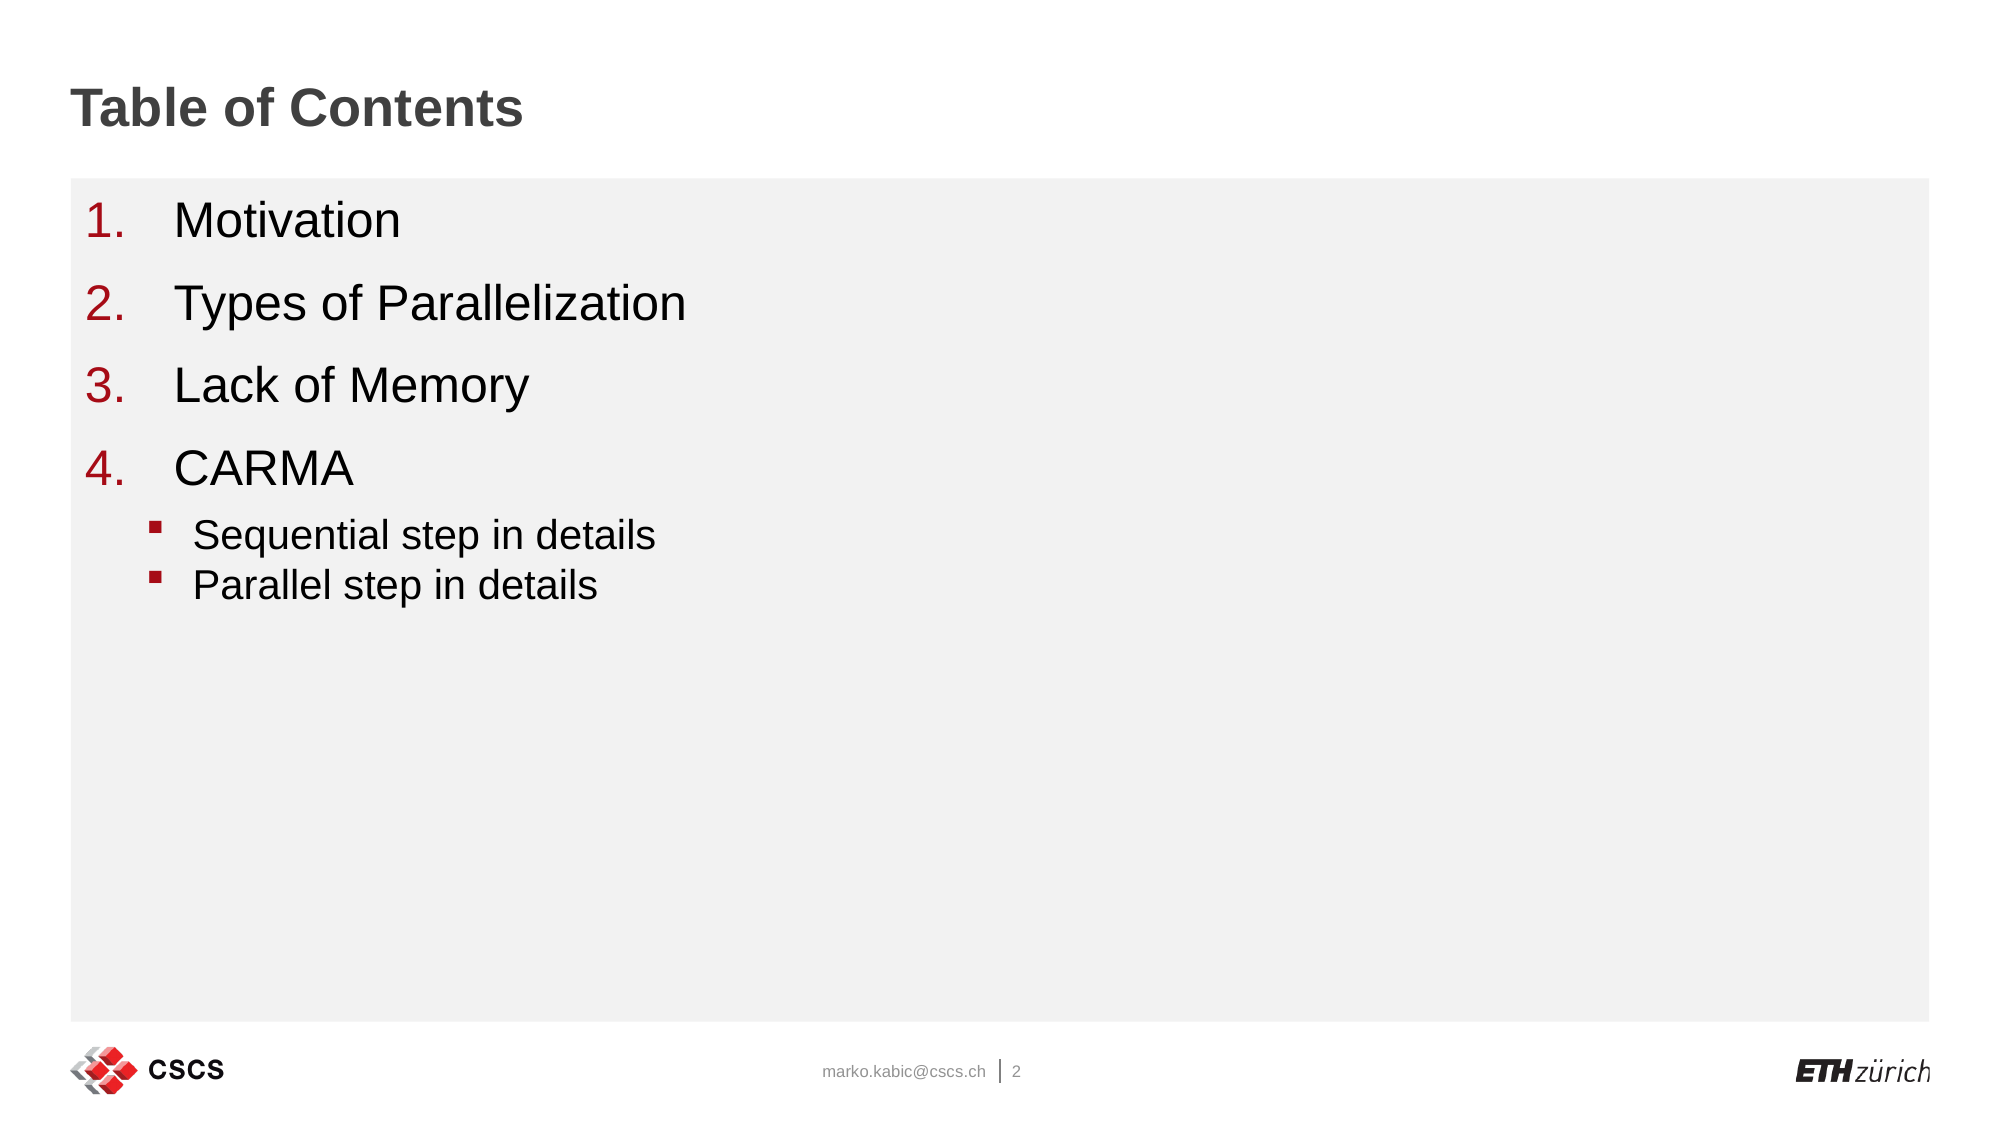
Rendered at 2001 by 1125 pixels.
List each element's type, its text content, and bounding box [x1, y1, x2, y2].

title Table of Contents [70, 7, 1930, 149]
list Motivation Types of Parallelization Lack of Memory CARMA Sequential step in details Parallel step in details [70, 178, 1930, 1022]
slide_number 2 [999, 1059, 1063, 1083]
footer marko.kabic@cscs.ch [322, 1059, 998, 1083]
